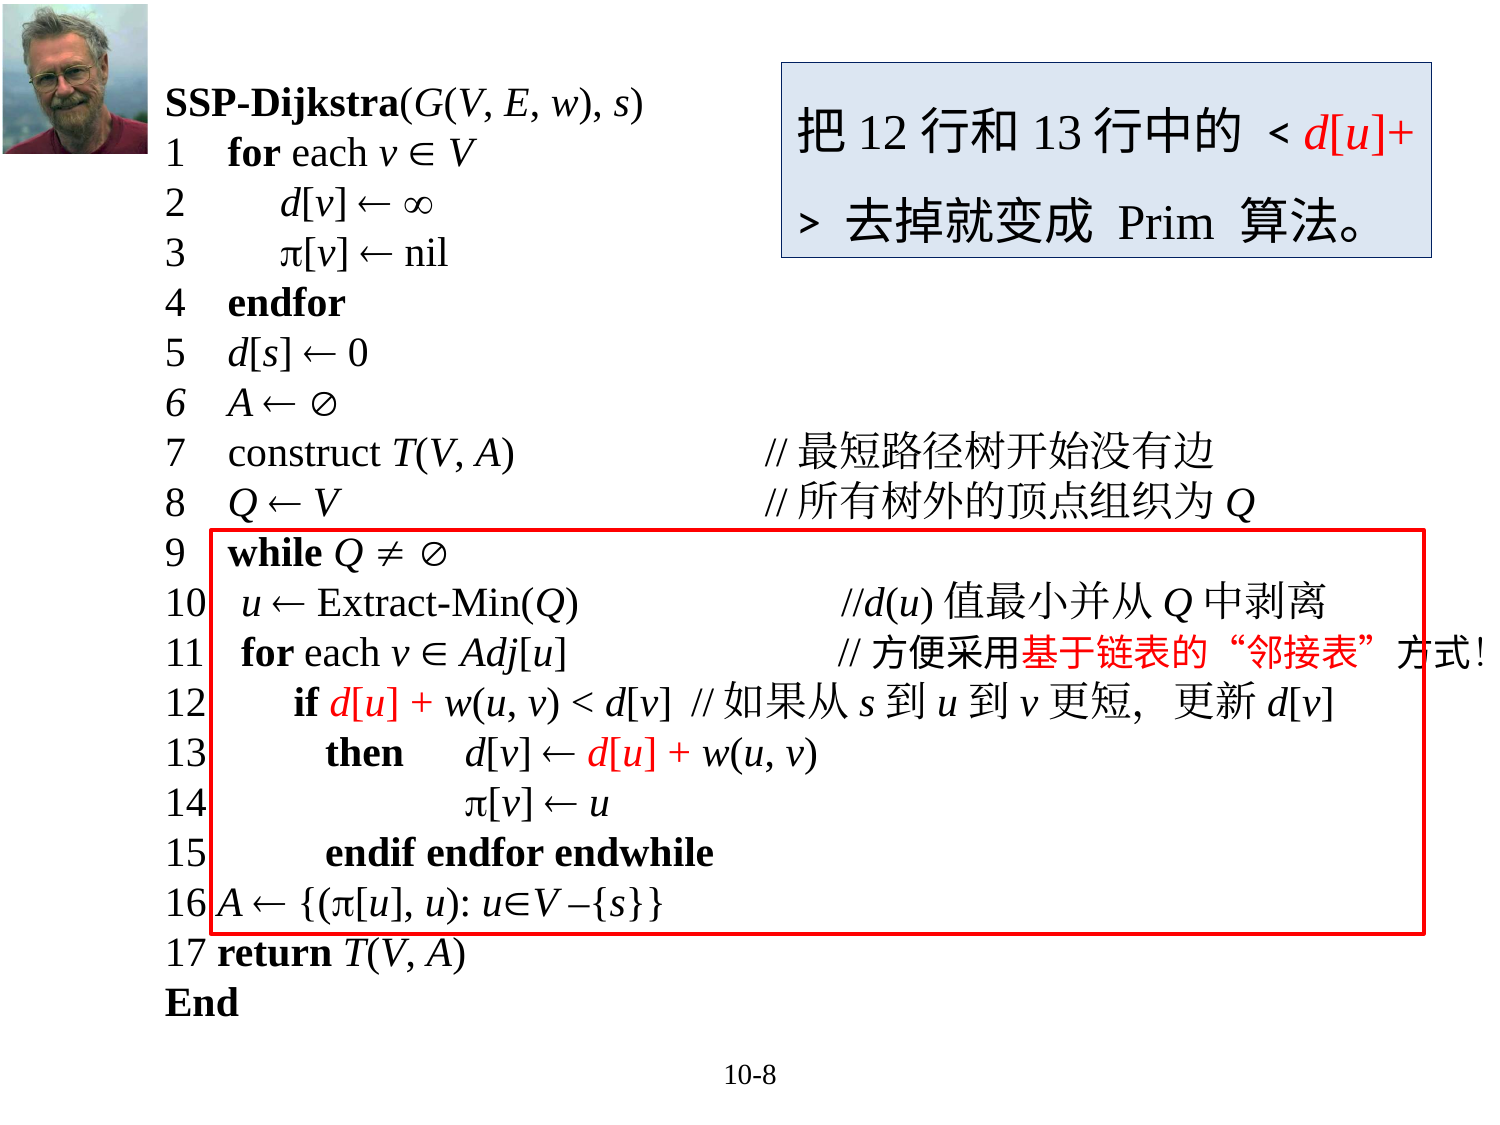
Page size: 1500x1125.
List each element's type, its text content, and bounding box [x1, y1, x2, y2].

text_box SSP-Dijkstra(G(V, E, w), s) 1 for each v  V 2 d[v]   3 [v]  nil 4 endfor 5 d[s]  0 A   construct T(V, A) //最短路径树开始没有边 8 Q  V //所有树外的顶点组织为Q 9 while Q   10 u  Extract-Min(Q) //d(u)值最小并从Q中剥离 11 for each v  Adj[u] //方便采用基于链表的“邻接表”方式！ 12 if d[u] + w(u, v) < d[v] //如果从s到u到v更短，更新d[v] 13 then d[v]  d[u] + w(u, v) 14 [v]  u 15 endif endfor endwhile 16 A  {([u], u): uV –{s}} 17 return T(V, A) End [149, 42, 1488, 1033]
footer 10-8 [512, 1042, 988, 1103]
text_box 把12行和13行中的 < d[u]+ > 去掉就变成 Prim 算法。 [781, 62, 1432, 258]
text_box [209, 528, 1426, 936]
picture [2, 3, 148, 155]
